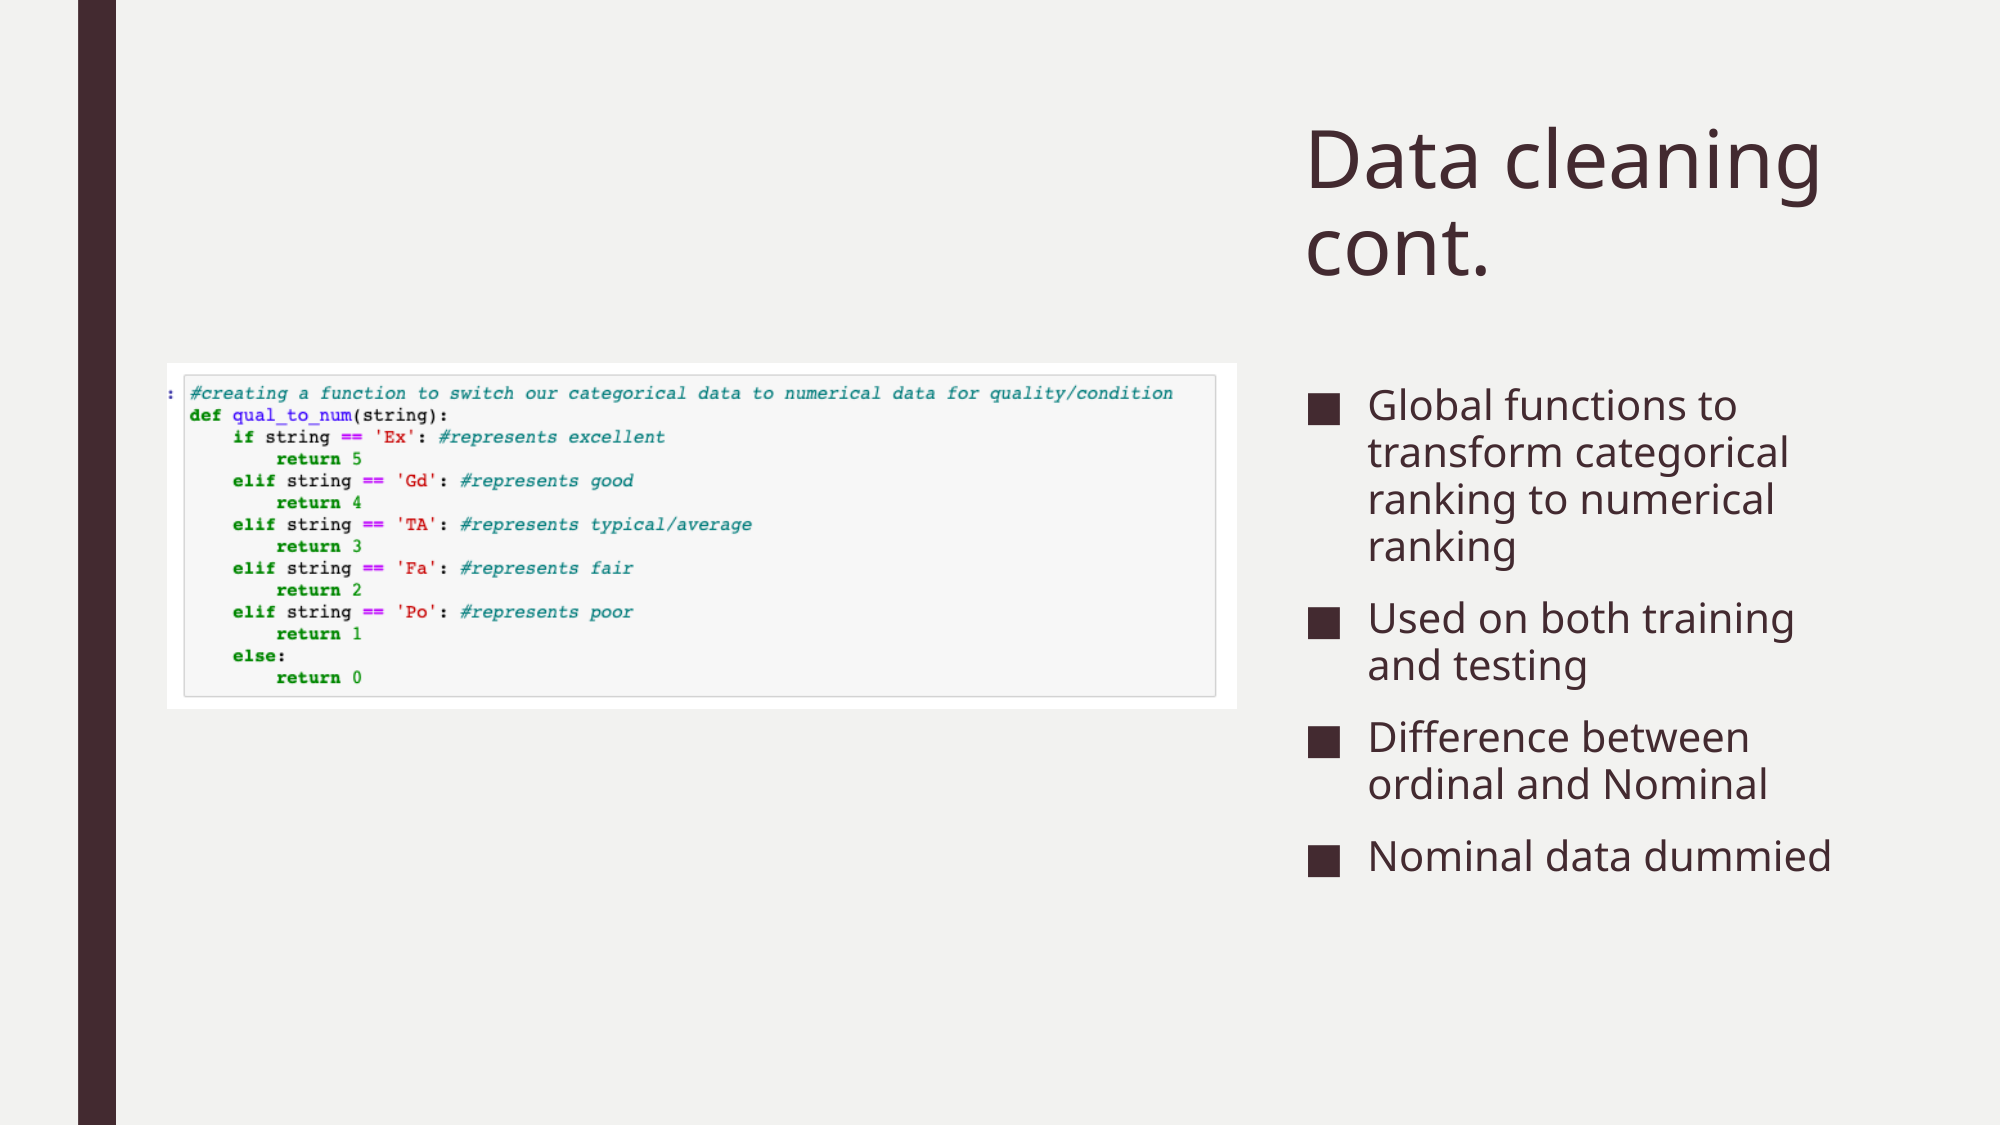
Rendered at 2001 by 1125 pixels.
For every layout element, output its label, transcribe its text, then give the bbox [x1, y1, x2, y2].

list Global functions to transform categorical ranking to numerical ranking Used on both training and testing Difference between ordinal and Nominal Nominal data dummied [1289, 375, 1890, 963]
picture [167, 363, 1237, 709]
text_box [76, 0, 119, 1125]
title Data cleaning cont. [1289, 112, 1890, 357]
